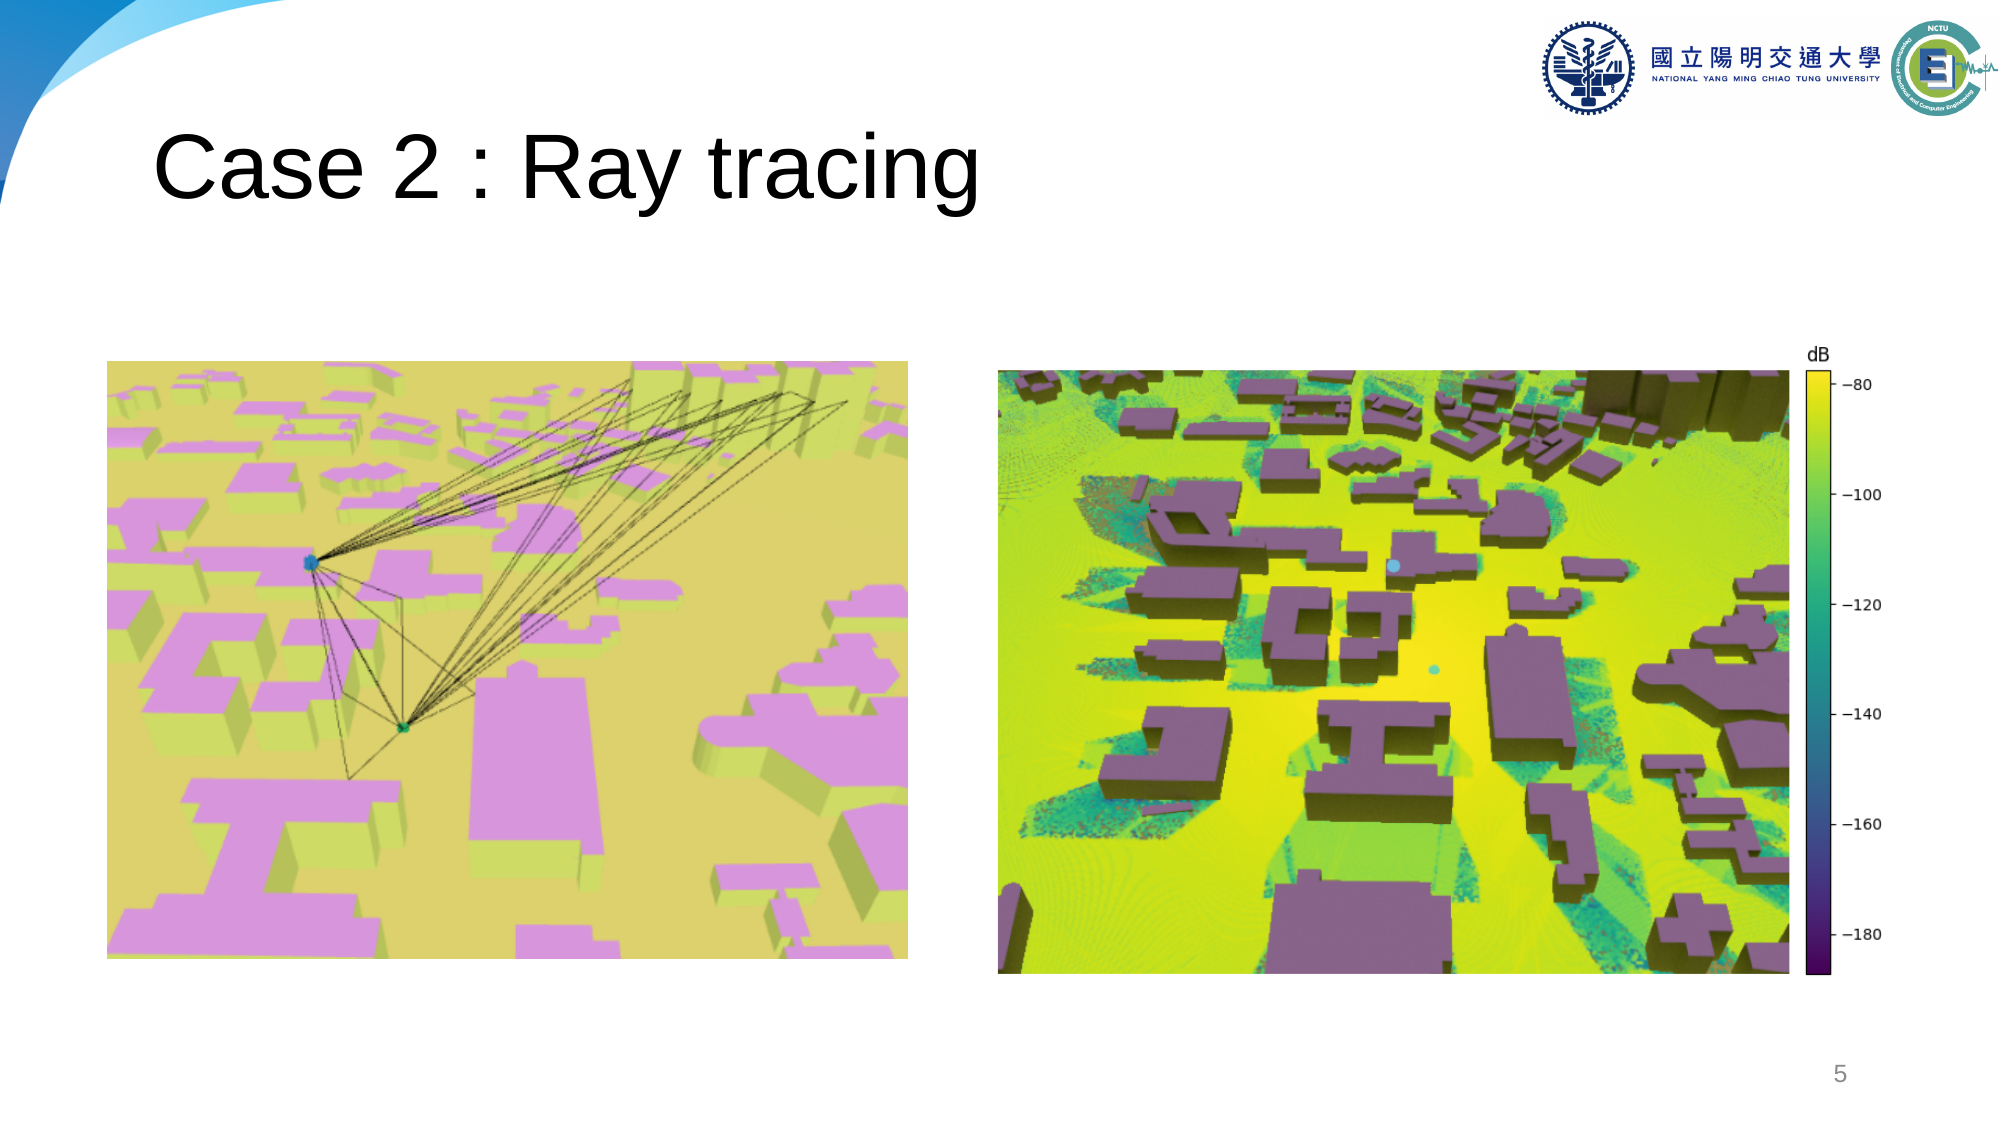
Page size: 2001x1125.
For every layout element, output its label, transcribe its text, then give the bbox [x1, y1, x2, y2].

slide_number 5 [1412, 1042, 1863, 1103]
picture [0, 0, 2001, 1125]
title Case 2 : Ray tracing [137, 59, 1863, 278]
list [107, 361, 908, 959]
